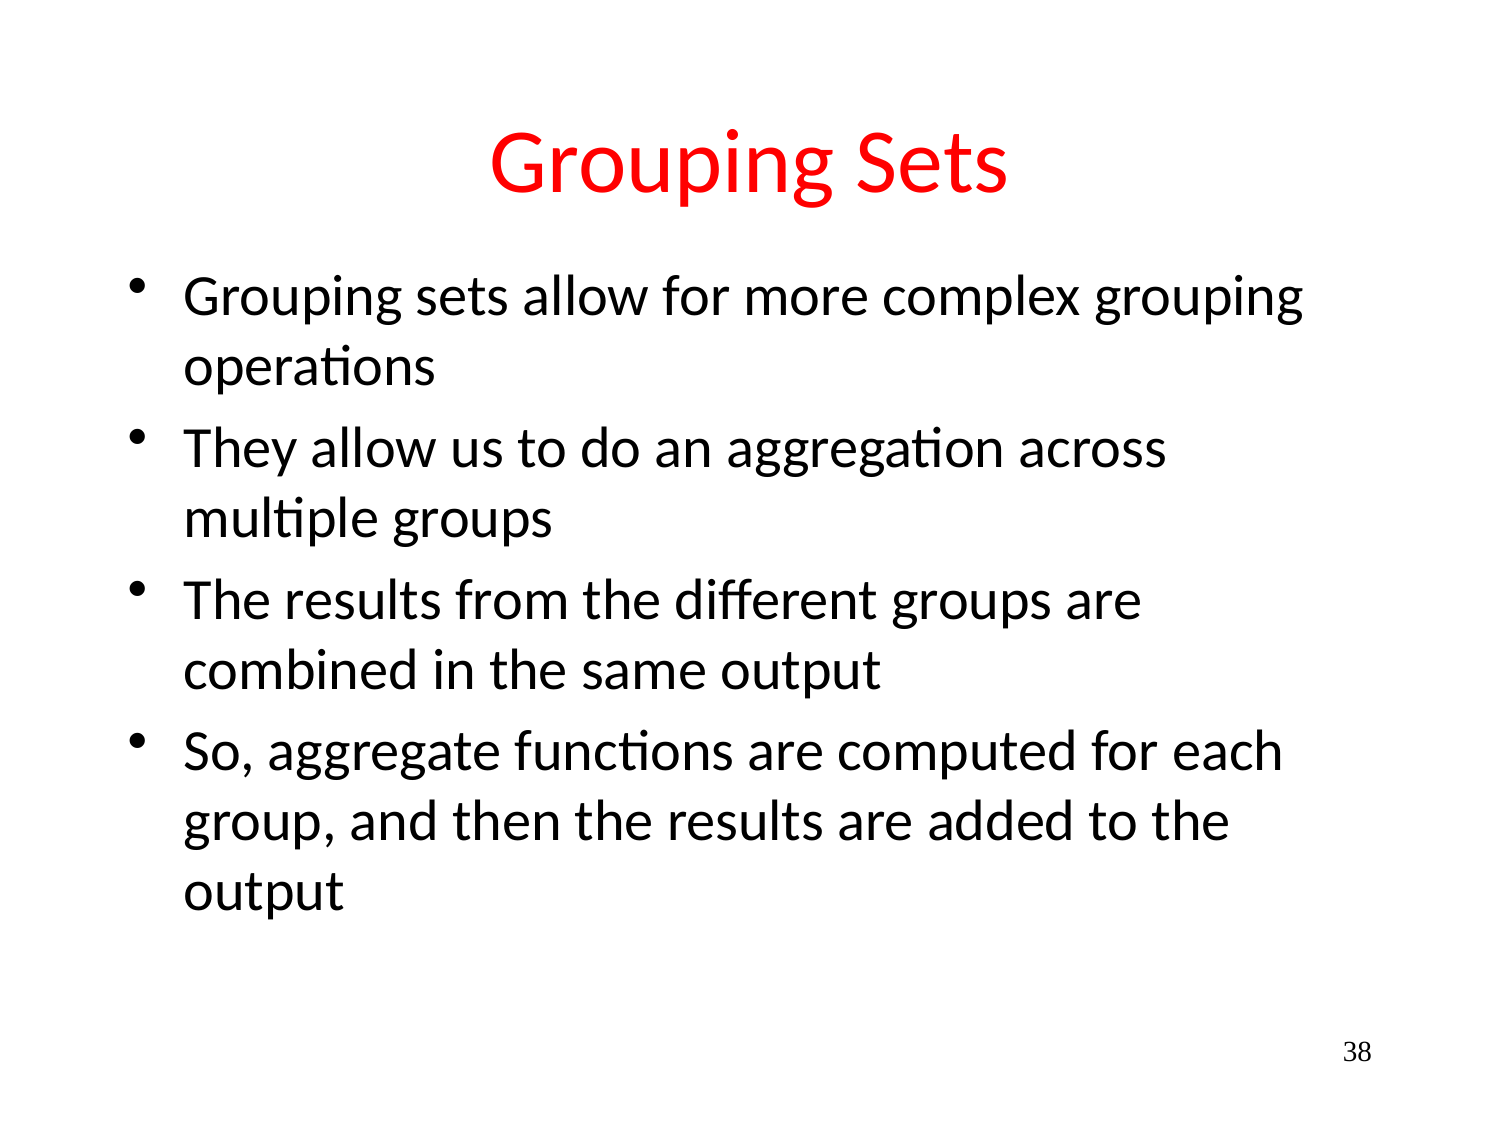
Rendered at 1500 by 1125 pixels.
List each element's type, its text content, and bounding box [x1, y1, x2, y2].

list Grouping sets allow for more complex grouping operations They allow us to do an aggregation across multiple groups The results from the different groups are combined in the same output So, aggregate functions are computed for each group, and then the results are added to the output [112, 249, 1388, 1038]
title Grouping Sets [112, 87, 1388, 226]
slide_number 38 [1074, 1024, 1388, 1101]
